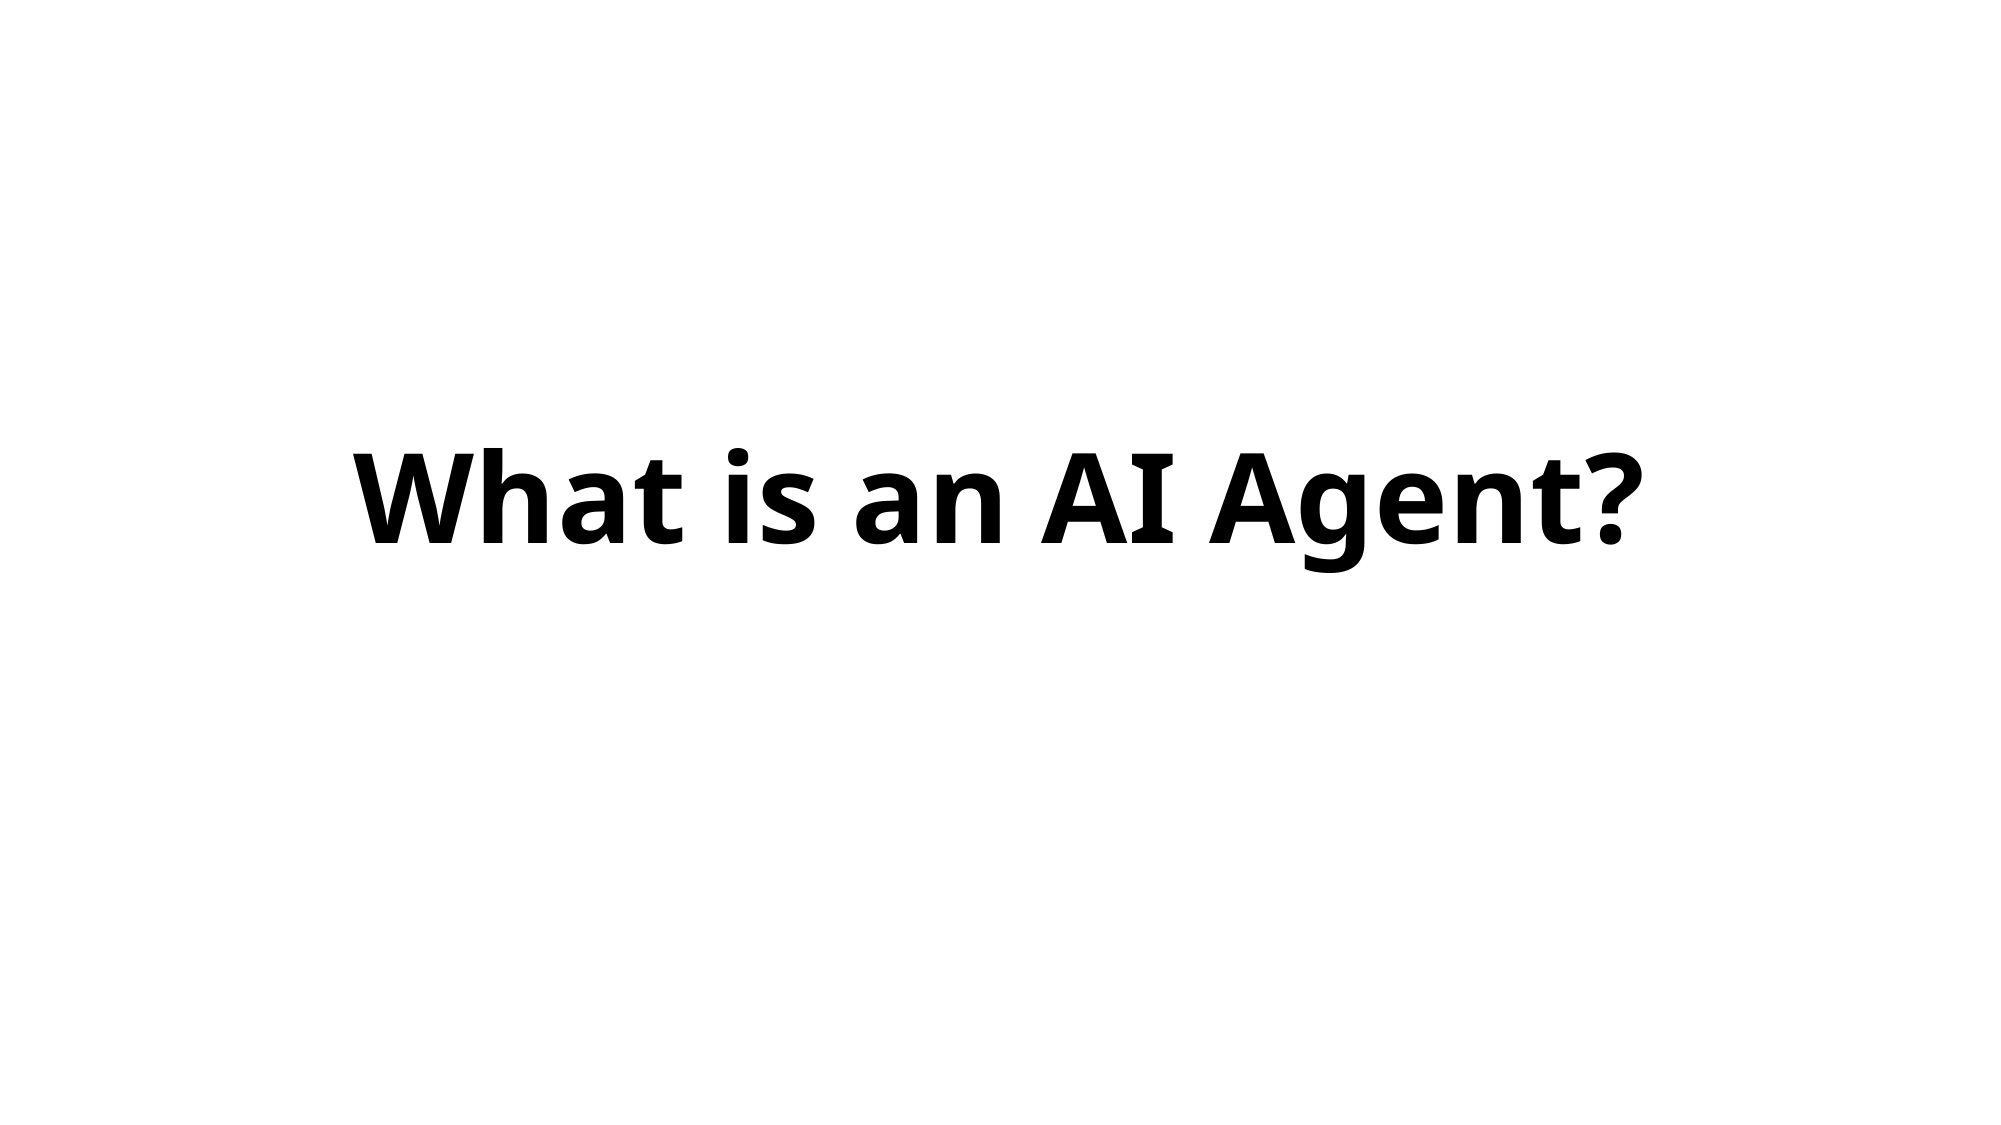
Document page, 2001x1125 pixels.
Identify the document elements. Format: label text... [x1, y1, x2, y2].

title What is an AI Agent? [249, 184, 1750, 576]
